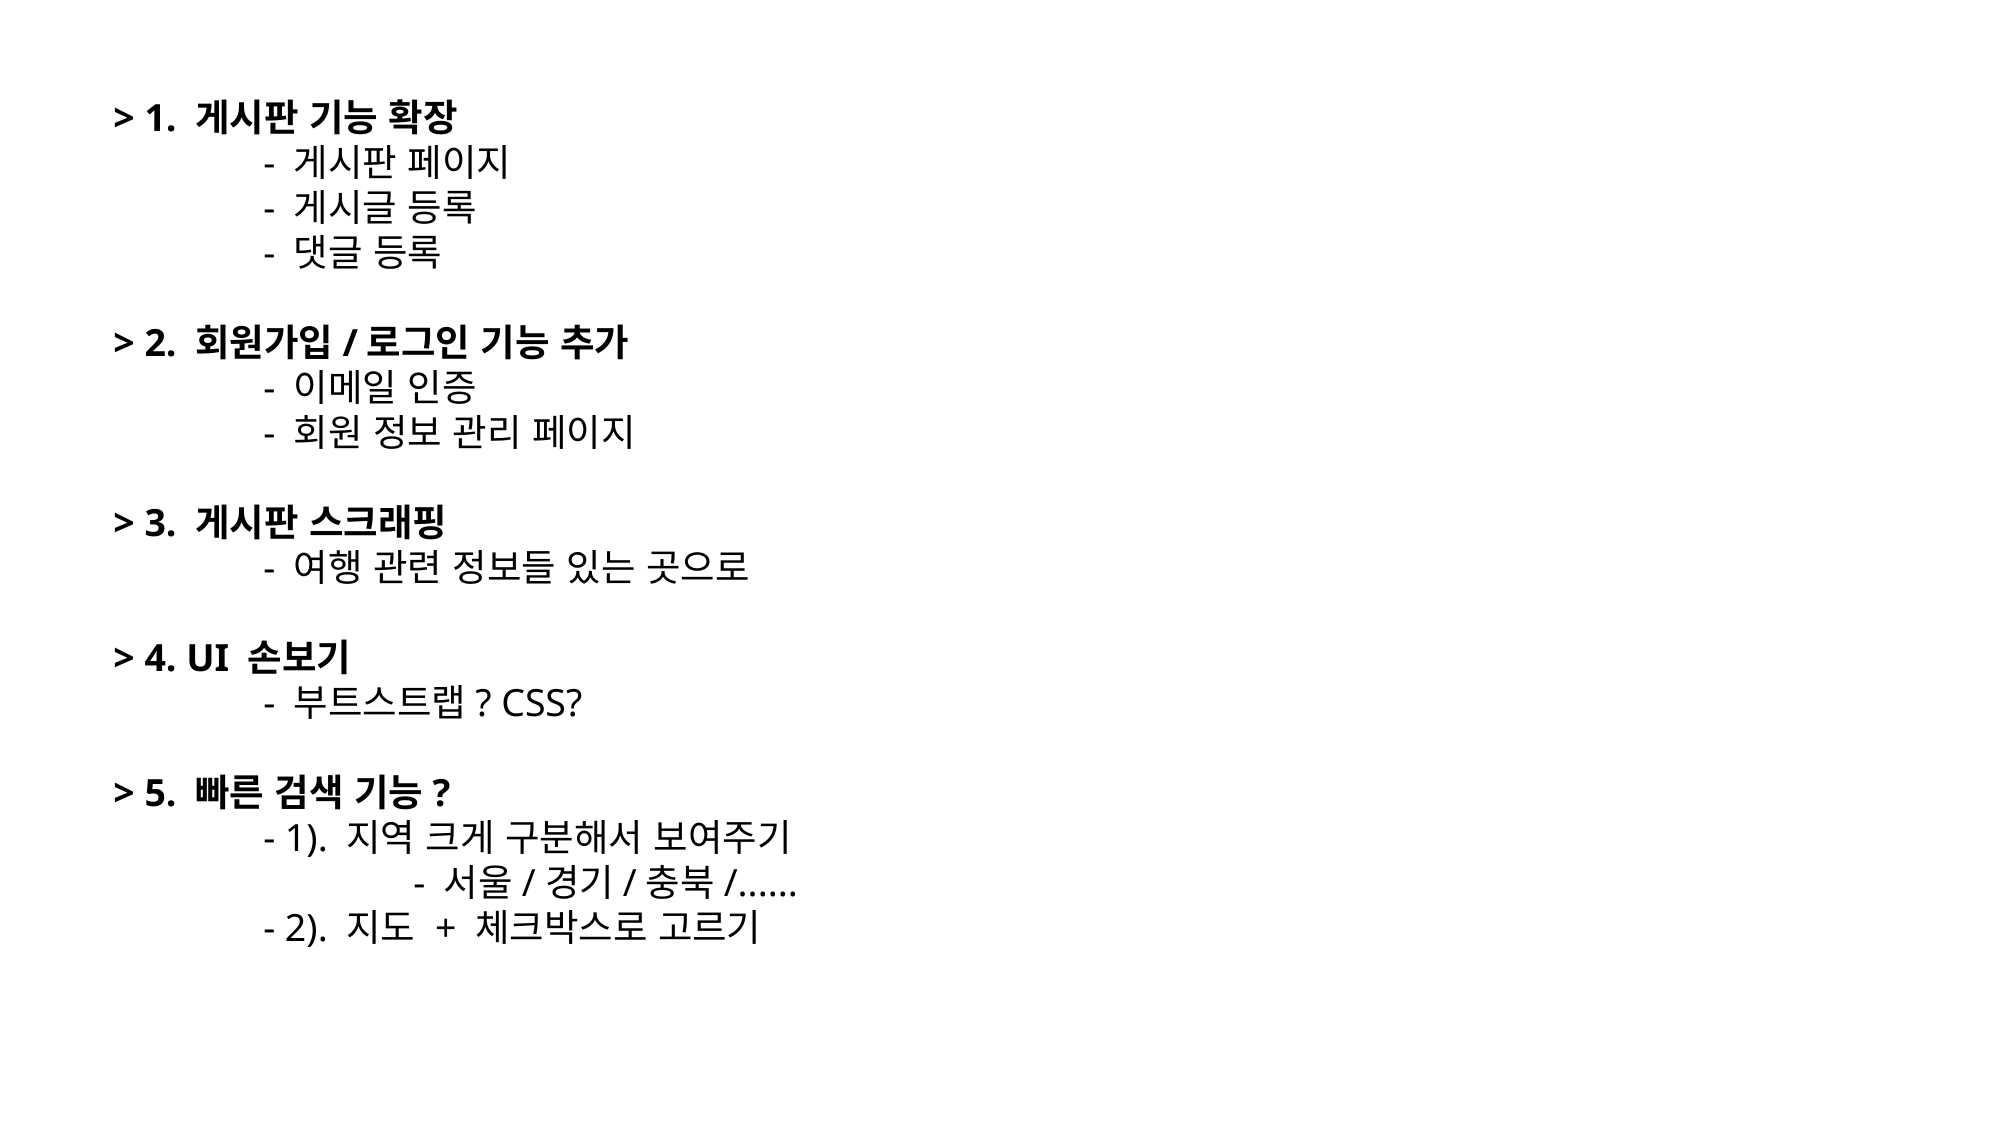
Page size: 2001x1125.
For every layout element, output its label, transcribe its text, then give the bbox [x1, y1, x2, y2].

text_box > 1. 게시판 기능 확장 - 게시판 페이지 - 게시글 등록 - 댓글 등록 > 2. 회원가입/로그인 기능 추가 - 이메일 인증 - 회원 정보 관리 페이지 > 3. 게시판 스크래핑 - 여행 관련 정보들 있는 곳으로 > 4. UI 손보기 - 부트스트랩? CSS? > 5. 빠른 검색 기능? - 1). 지역 크게 구분해서 보여주기 - 서울/경기/충북/...... - 2). 지도 + 체크박스로 고르기 [98, 86, 955, 1002]
